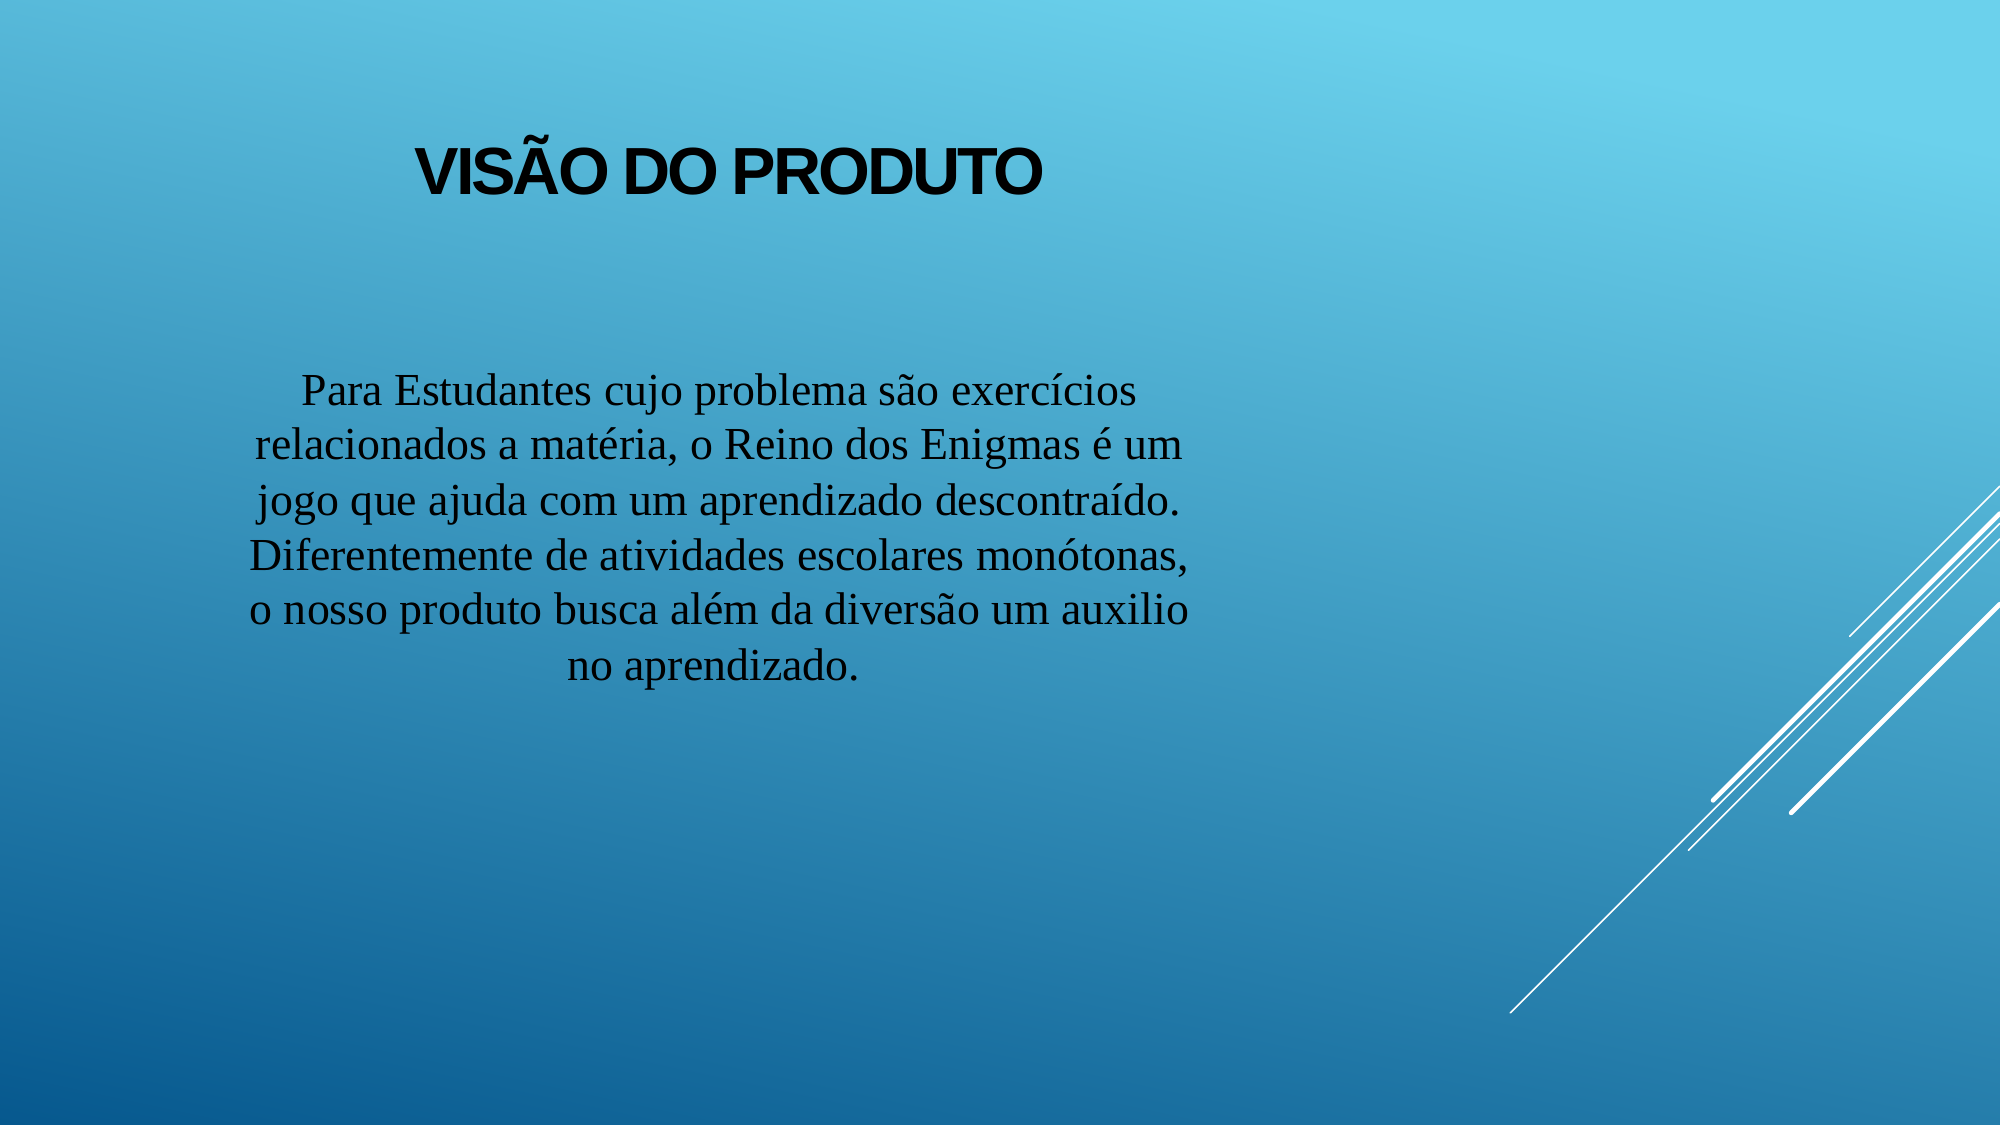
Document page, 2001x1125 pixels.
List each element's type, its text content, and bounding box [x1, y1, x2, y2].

text_box Para Estudantes cujo problema são exercícios relacionados a matéria, o Reino dos Enigmas é um jogo que ajuda com um aprendizado descontraído. Diferentemente de atividades escolares monótonas, o nosso produto busca além da diversão um auxilio no aprendizado. [225, 351, 1214, 697]
text_box Visão do produto [400, 129, 1909, 200]
